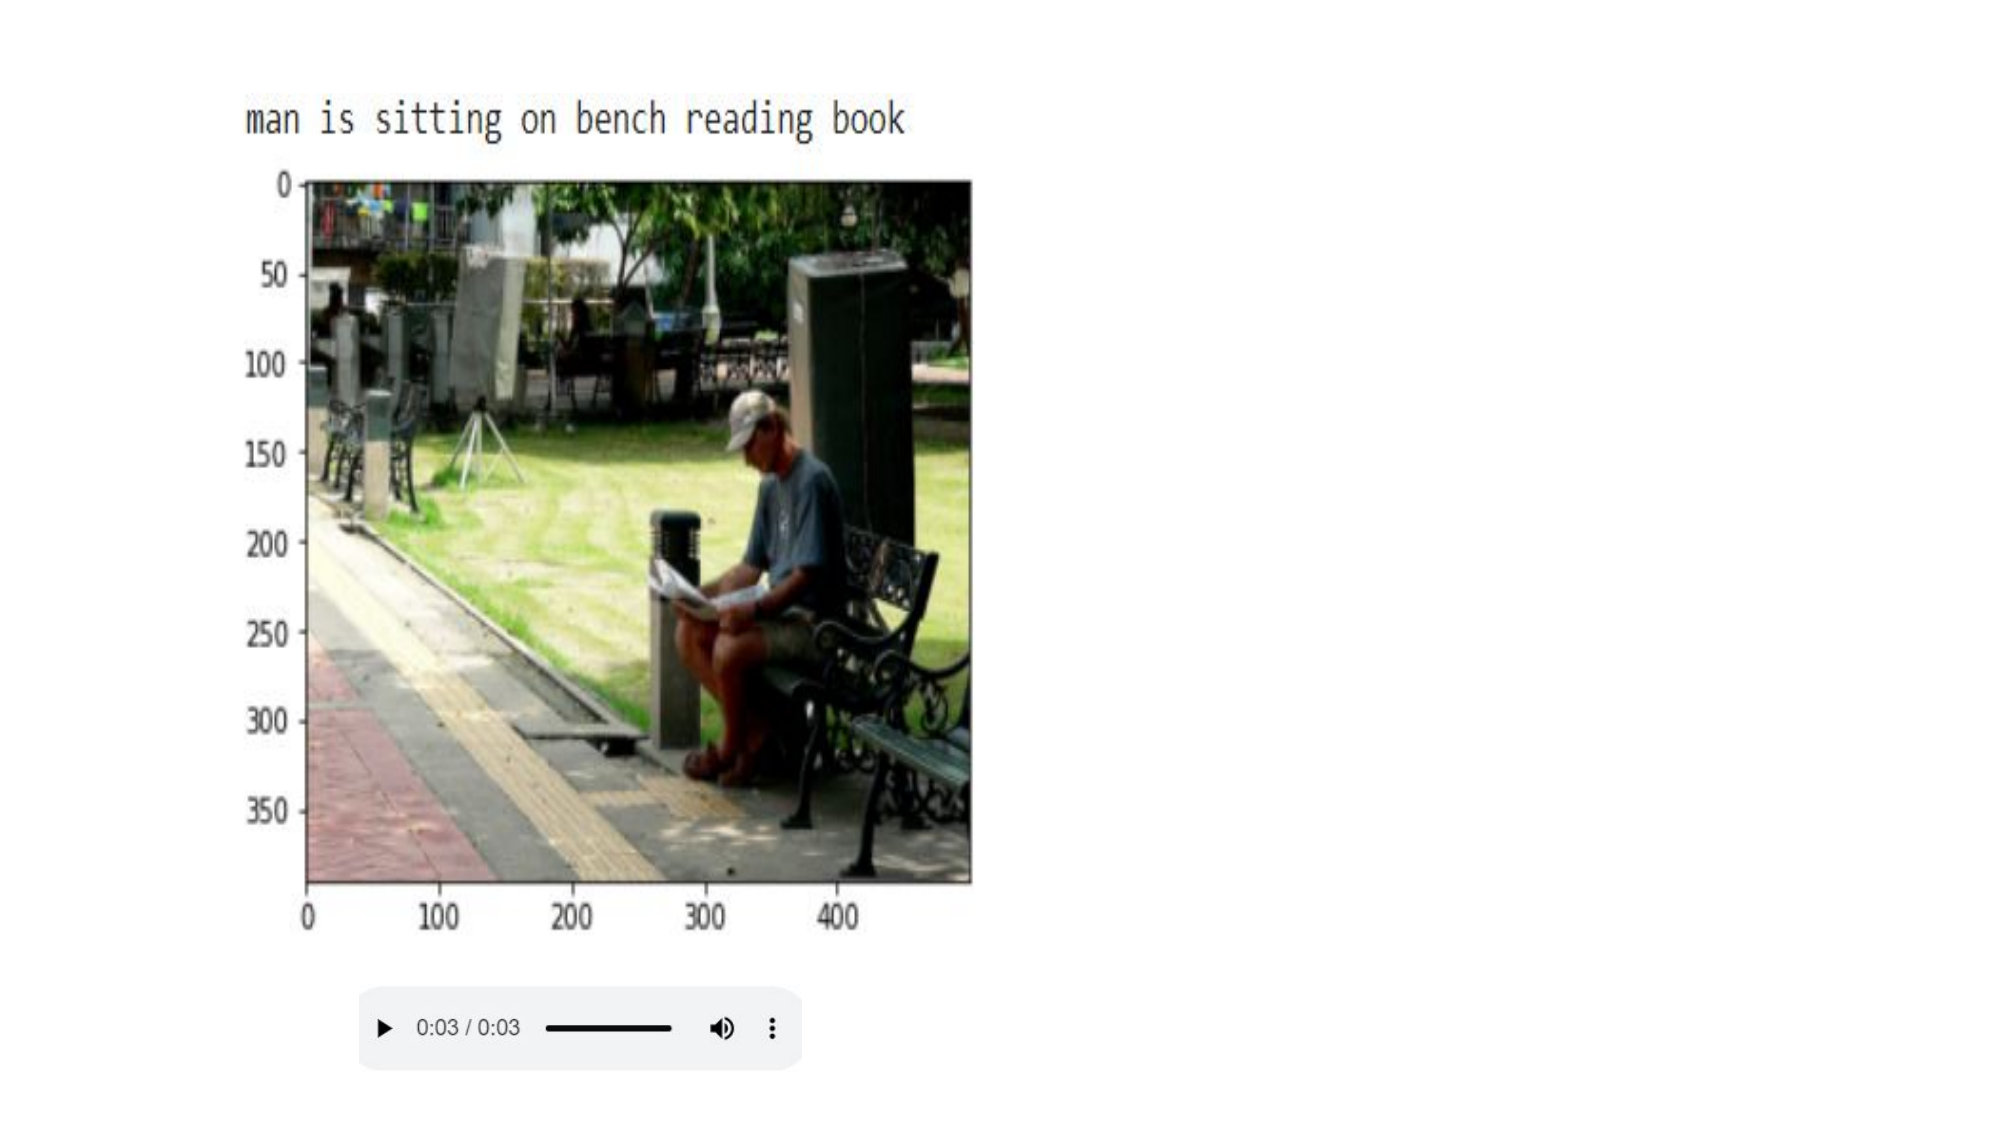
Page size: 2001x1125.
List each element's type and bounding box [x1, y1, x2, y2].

picture [359, 983, 802, 1073]
picture [214, 93, 1032, 970]
